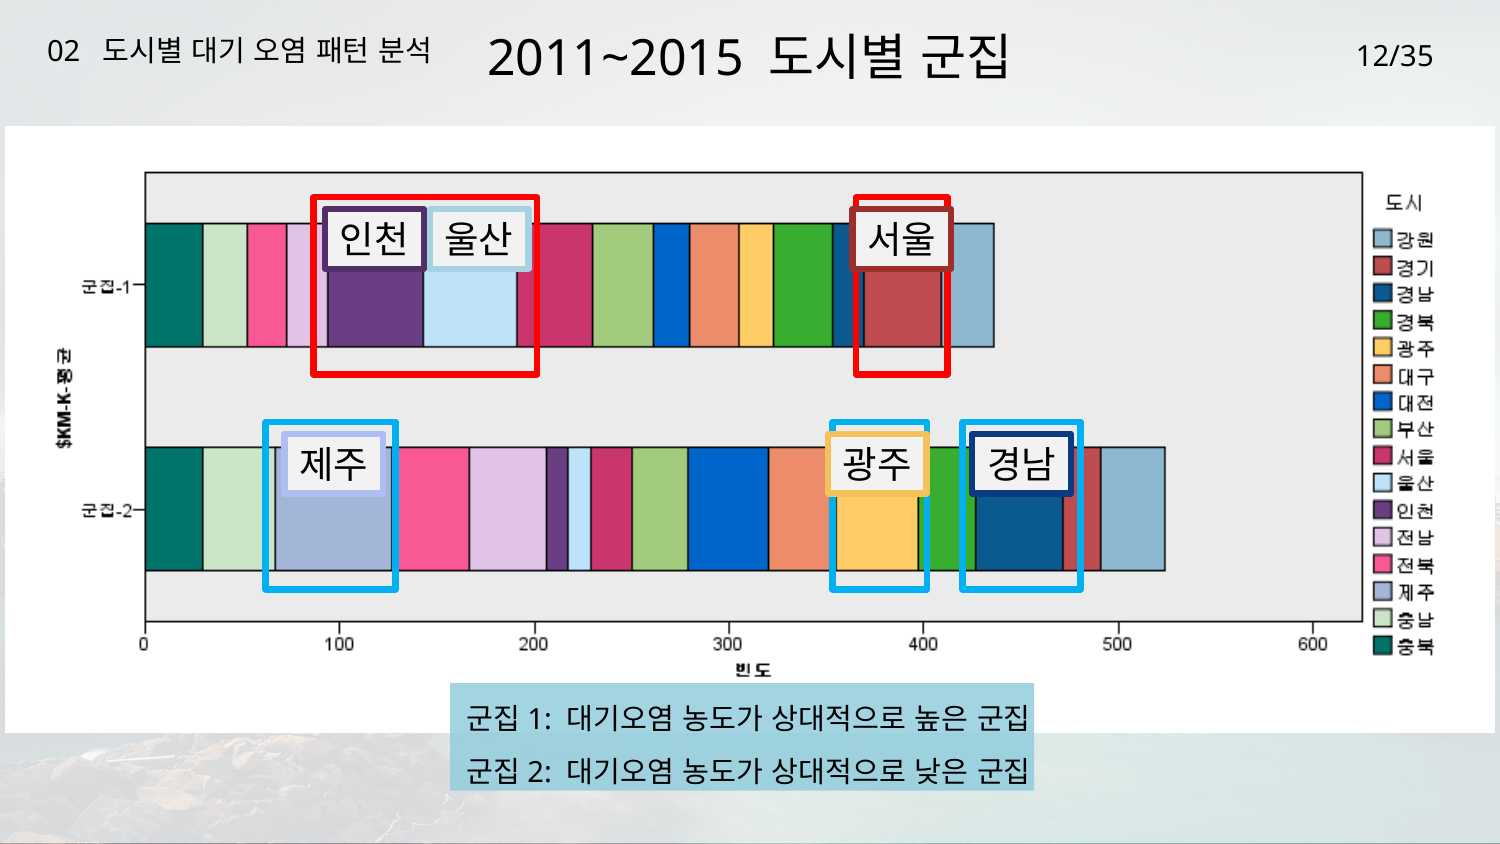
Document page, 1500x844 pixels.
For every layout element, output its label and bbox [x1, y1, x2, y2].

picture [0, 0, 1500, 844]
text_box [449, 675, 1047, 791]
